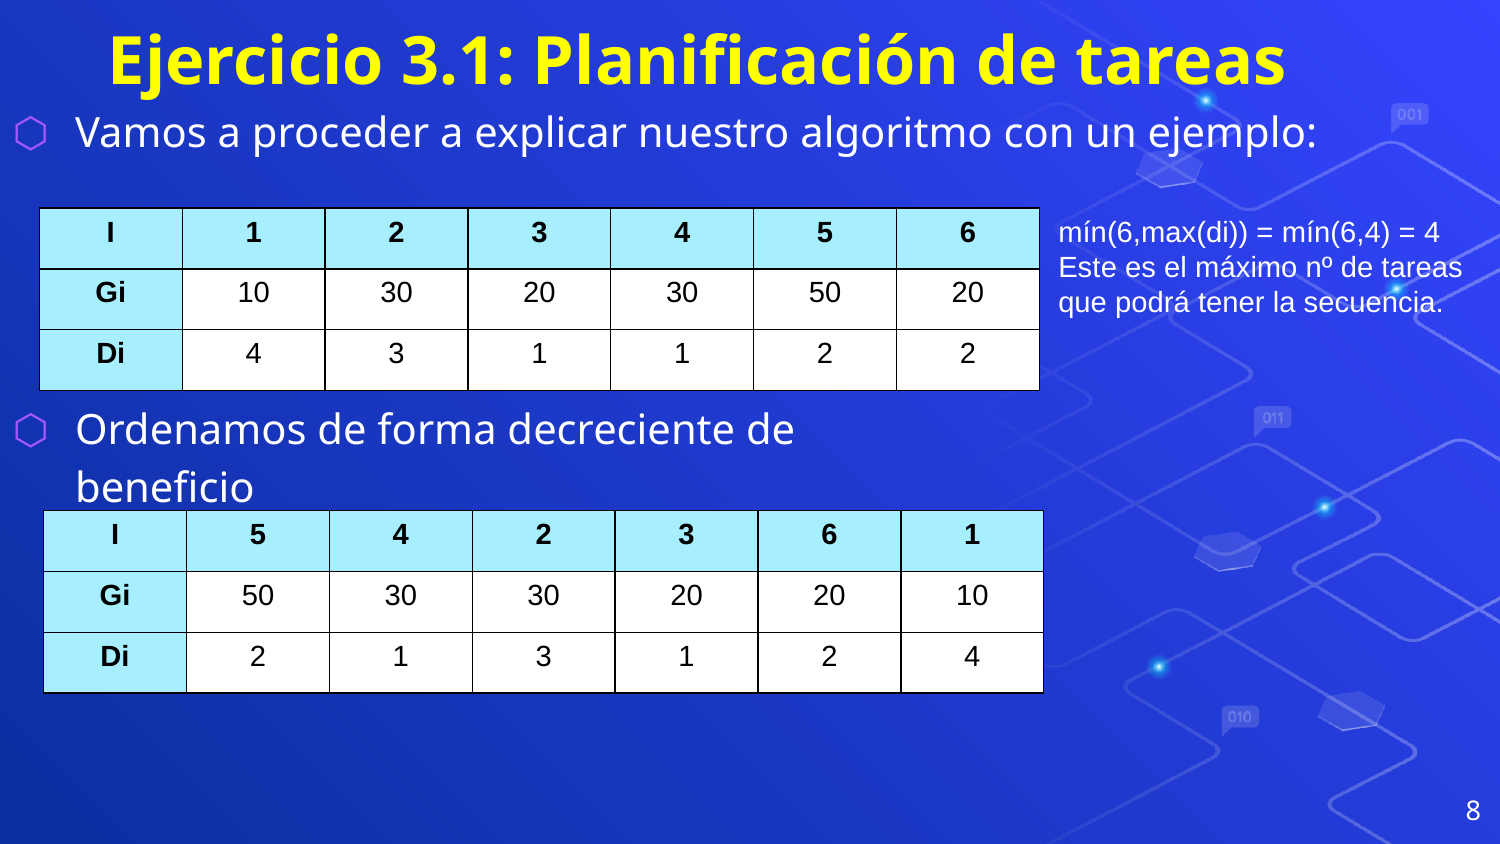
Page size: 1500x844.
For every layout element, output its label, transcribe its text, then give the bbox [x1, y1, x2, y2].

table_header 5 [754, 209, 896, 268]
table_header 4 [330, 511, 472, 571]
table_cell Gi [44, 572, 186, 632]
table_cell 10 [902, 572, 1043, 632]
table_header 3 [616, 511, 757, 571]
table_cell 2 [759, 633, 900, 692]
table_cell 50 [754, 270, 896, 329]
table_cell 30 [473, 572, 614, 632]
table_cell 4 [902, 633, 1043, 692]
table_header 6 [897, 209, 1039, 268]
table_cell 20 [469, 270, 610, 329]
table_cell 1 [469, 330, 610, 390]
slide_number 8 [1391, 779, 1482, 844]
table_cell 1 [611, 330, 753, 390]
table_cell 20 [759, 572, 900, 632]
table_header 1 [183, 209, 324, 268]
table_cell 2 [754, 330, 896, 390]
text_box mín(6,max(di)) = mín(6,4) = 4 Este es el máximo nº de tareas que podrá tener la secuencia. [1043, 206, 1482, 326]
table_header 3 [469, 209, 610, 268]
table_cell 4 [183, 330, 324, 390]
table_header 4 [611, 209, 753, 268]
table_cell Di [44, 633, 186, 692]
table_cell 10 [183, 270, 324, 329]
table_header 2 [326, 209, 467, 268]
table_cell 2 [897, 330, 1039, 390]
table_cell 30 [611, 270, 753, 329]
table_cell 50 [187, 572, 329, 632]
picture [0, 185, 1500, 844]
table_header 6 [759, 511, 900, 571]
table_cell 3 [473, 633, 614, 692]
table_header 2 [473, 511, 614, 571]
table_cell 20 [897, 270, 1039, 329]
table_header I [40, 209, 182, 268]
table_cell 2 [187, 633, 329, 692]
table_header 5 [187, 511, 329, 571]
table_cell 3 [326, 330, 467, 390]
table_cell 20 [616, 572, 757, 632]
title Ejercicio 3.1: Planificación de tareas [107, 15, 1373, 98]
table_cell 30 [330, 572, 472, 632]
table_header I [44, 511, 186, 571]
text_box Ordenamos de forma decreciente de beneficio [0, 395, 969, 482]
table_cell 30 [326, 270, 467, 329]
list Vamos a proceder a explicar nuestro algoritmo con un ejemplo: [0, 98, 1500, 185]
table_header 1 [902, 511, 1043, 571]
table_cell 1 [616, 633, 757, 692]
table_cell Di [40, 330, 182, 390]
picture [0, 0, 1500, 98]
table_cell Gi [40, 270, 182, 329]
table_cell 1 [330, 633, 472, 692]
